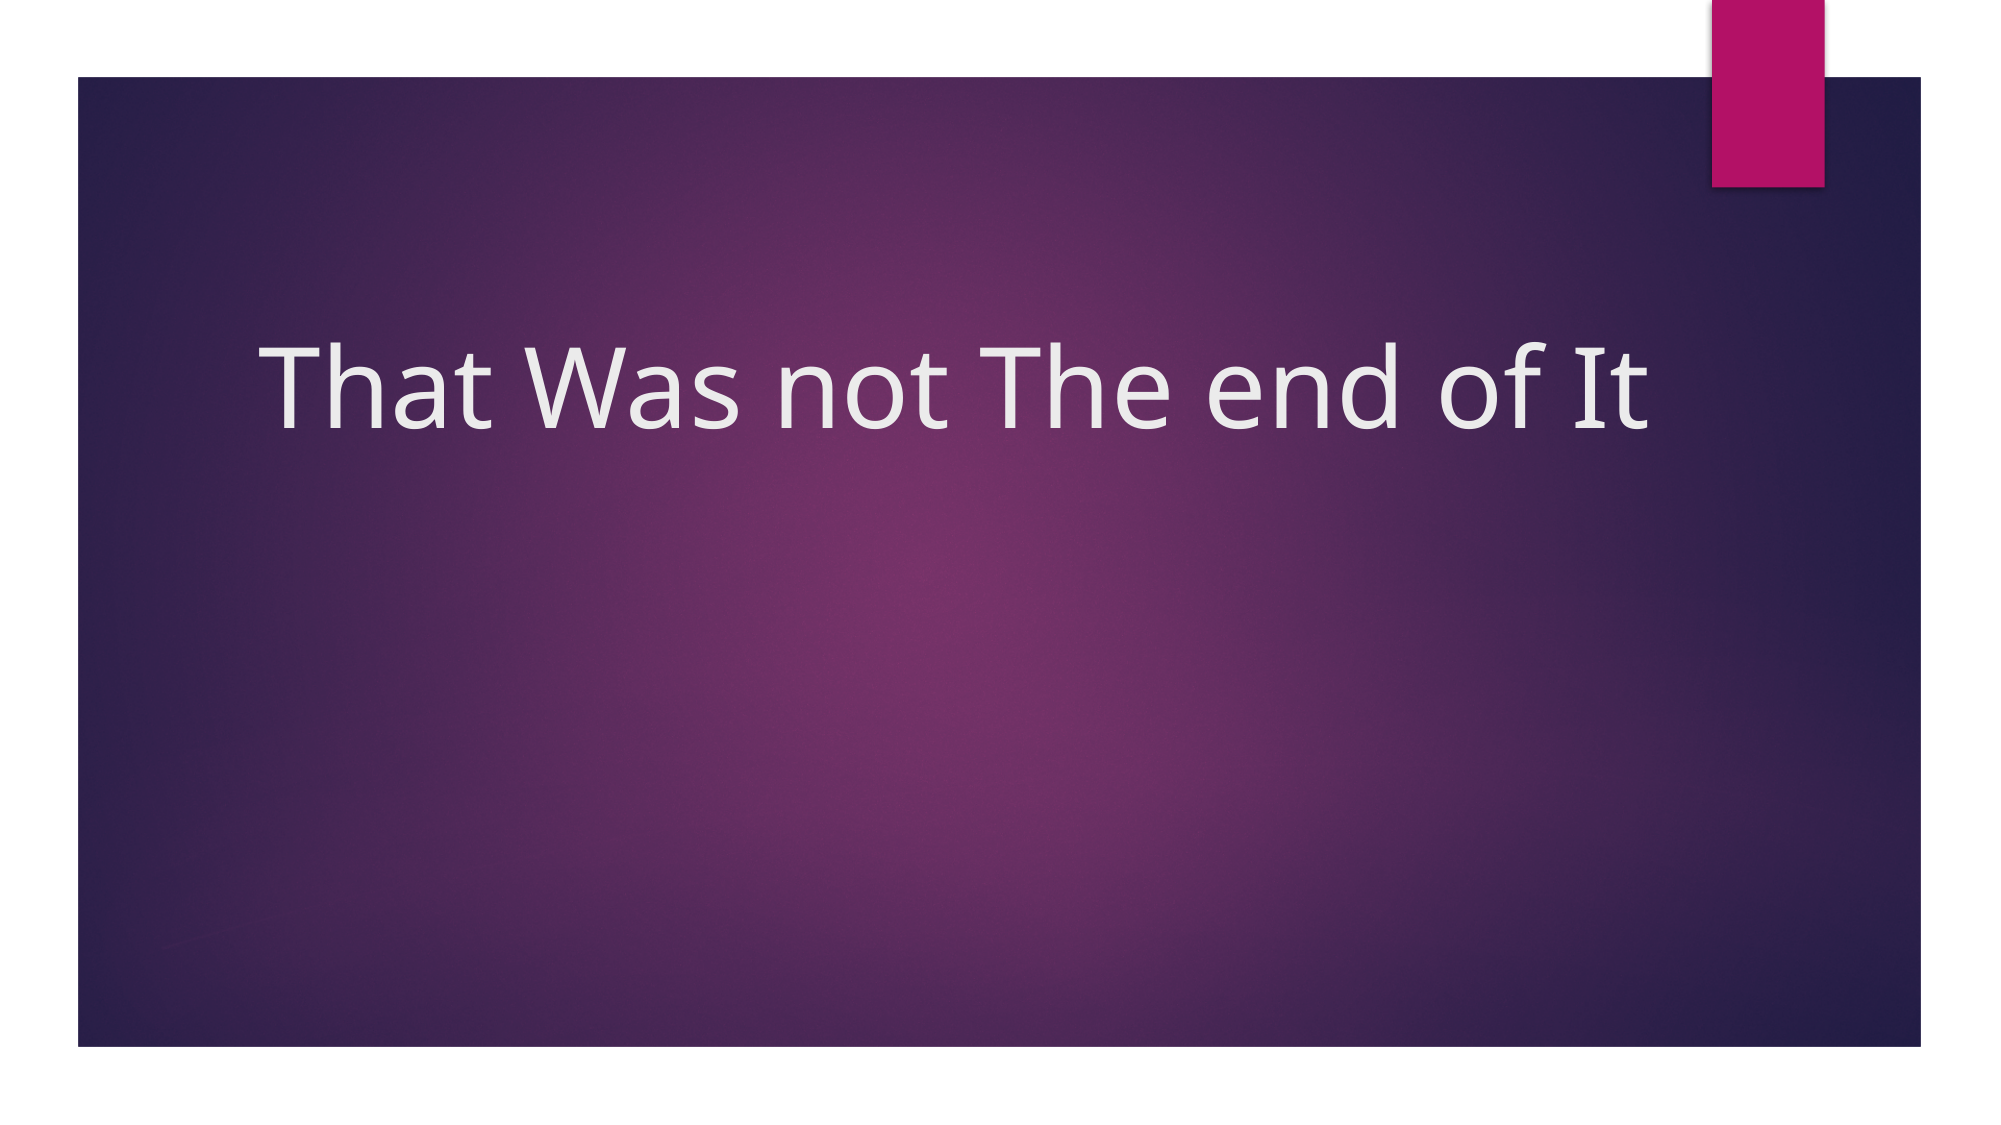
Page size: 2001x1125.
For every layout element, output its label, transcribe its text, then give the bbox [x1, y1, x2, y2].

title That Was not The end of It [244, 206, 1692, 459]
